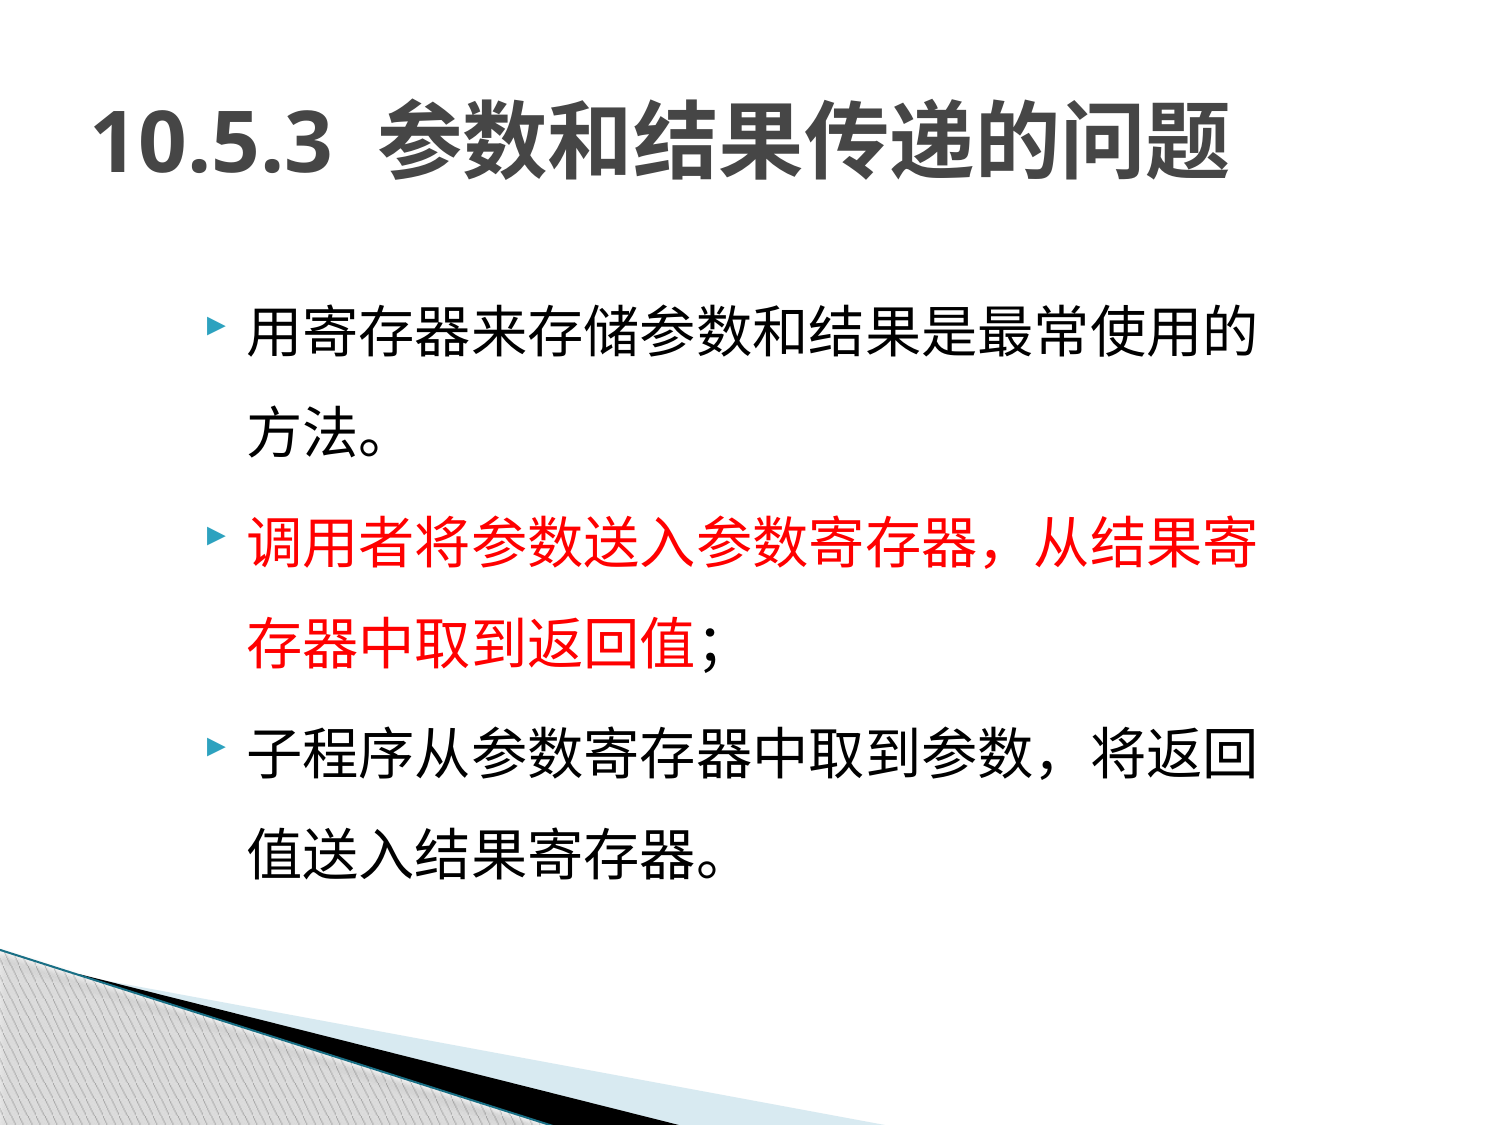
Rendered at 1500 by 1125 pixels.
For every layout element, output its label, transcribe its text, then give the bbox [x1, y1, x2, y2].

title 10.5.3 参数和结果传递的问题 [75, 45, 1425, 233]
list 用寄存器来存储参数和结果是最常使用的方法。 调用者将参数送入参数寄存器，从结果寄存器中取到返回值； 子程序从参数寄存器中取到参数，将返回值送入结果寄存器。 [171, 255, 1329, 1012]
